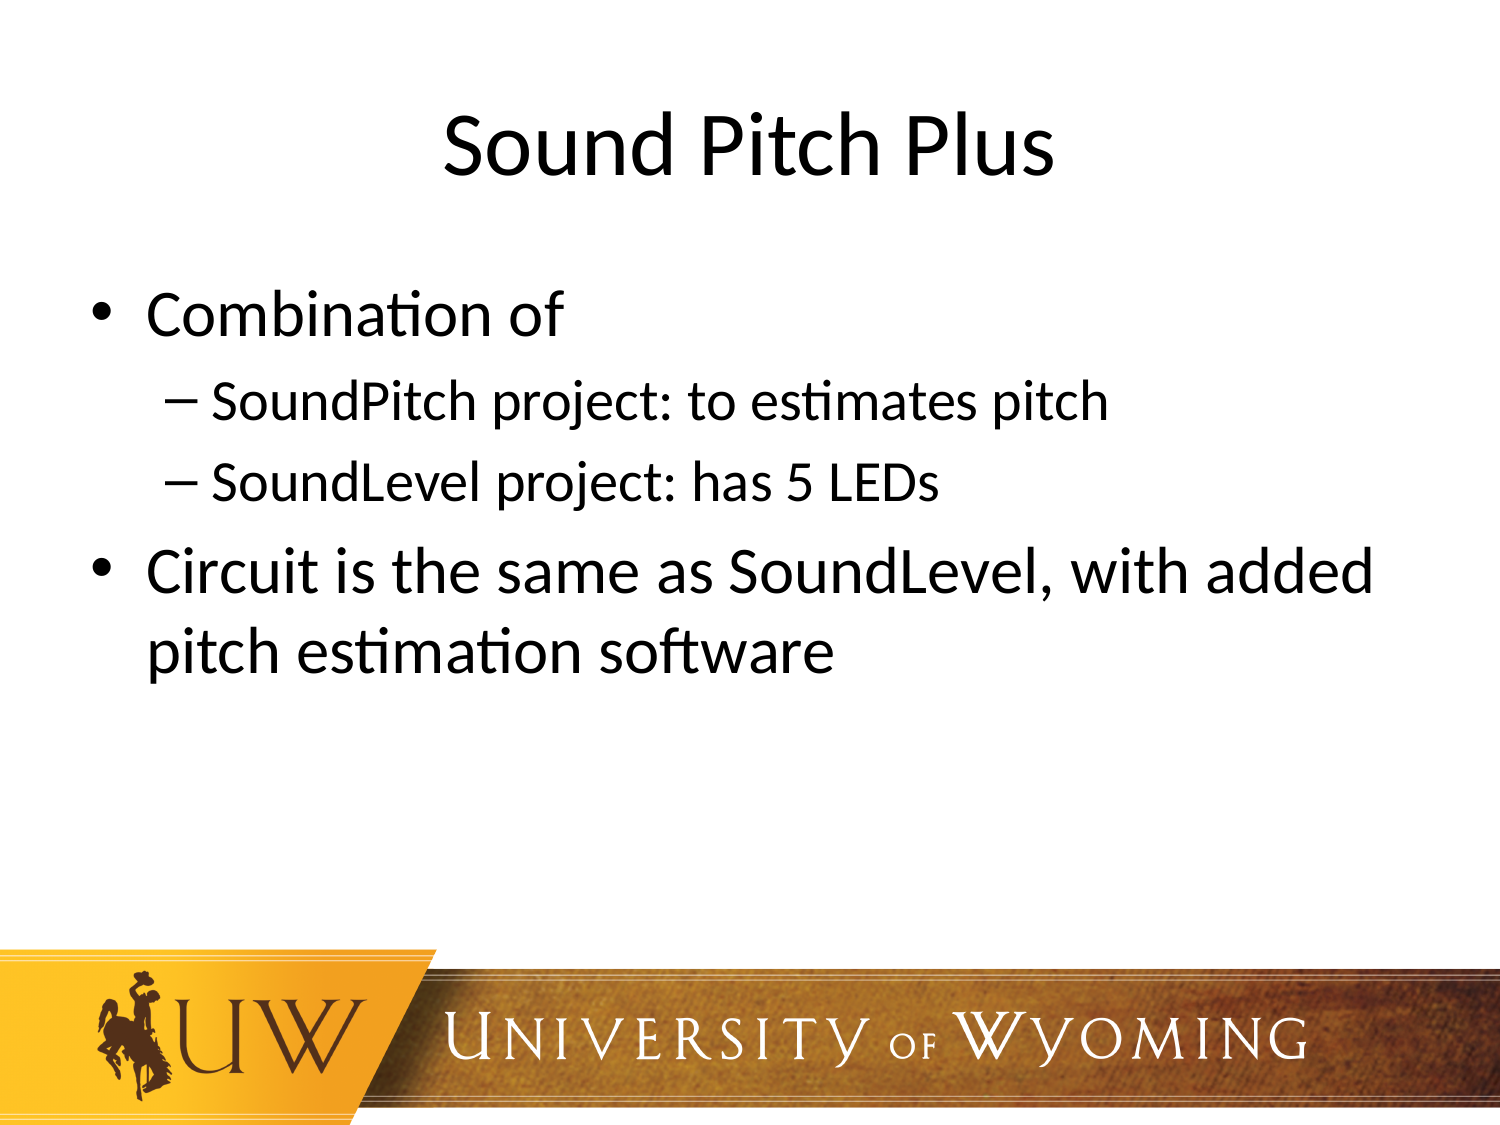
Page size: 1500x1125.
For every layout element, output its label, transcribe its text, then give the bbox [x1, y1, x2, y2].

list Combination of SoundPitch project: to estimates pitch SoundLevel project: has 5 LEDs Circuit is the same as SoundLevel, with added pitch estimation software [75, 262, 1425, 1005]
title Sound Pitch Plus [75, 45, 1425, 233]
picture [0, 929, 1500, 1125]
